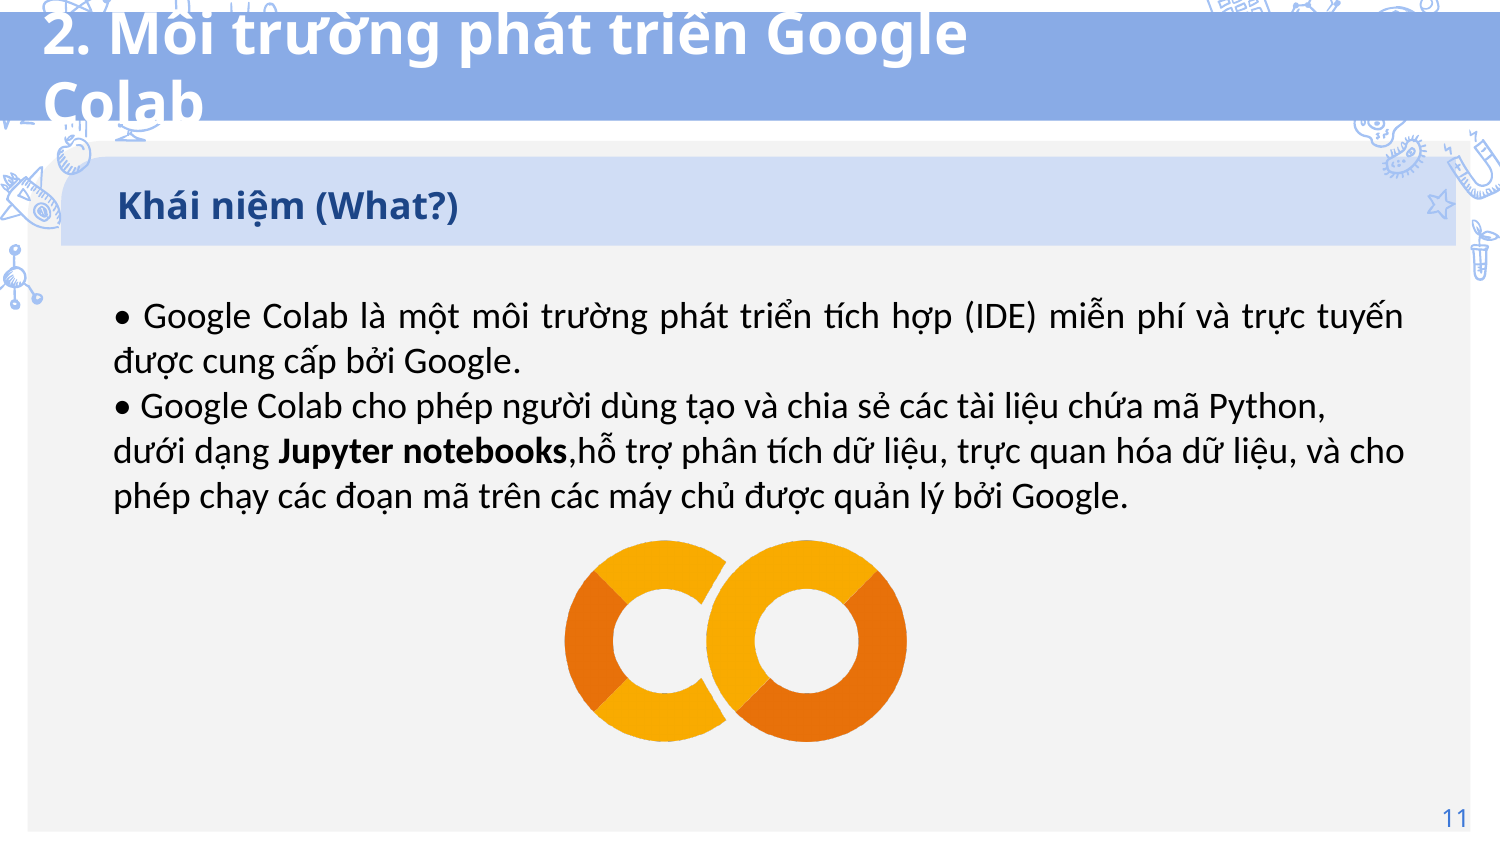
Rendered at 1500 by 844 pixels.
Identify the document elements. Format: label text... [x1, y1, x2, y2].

slide_number 11 [1410, 796, 1500, 844]
text_box • Google Colab là một môi trường phát triển tích hợp (IDE) miễn phí và trực tuyến được cung cấp bởi Google. • Google Colab cho phép người dùng tạo và chia sẻ các tài liệu chứa mã Python, dưới dạng Jupyter notebooks,hỗ trợ phân tích dữ liệu, trực quan hóa dữ liệu, và cho phép chạy các đoạn mã trên các máy chủ được quản lý bởi Google. [79, 283, 1421, 524]
title 2. Môi trường phát triển Google Colab [27, 29, 1135, 104]
picture [454, 467, 1017, 815]
text_box Khái niệm (What?) [102, 174, 1369, 235]
